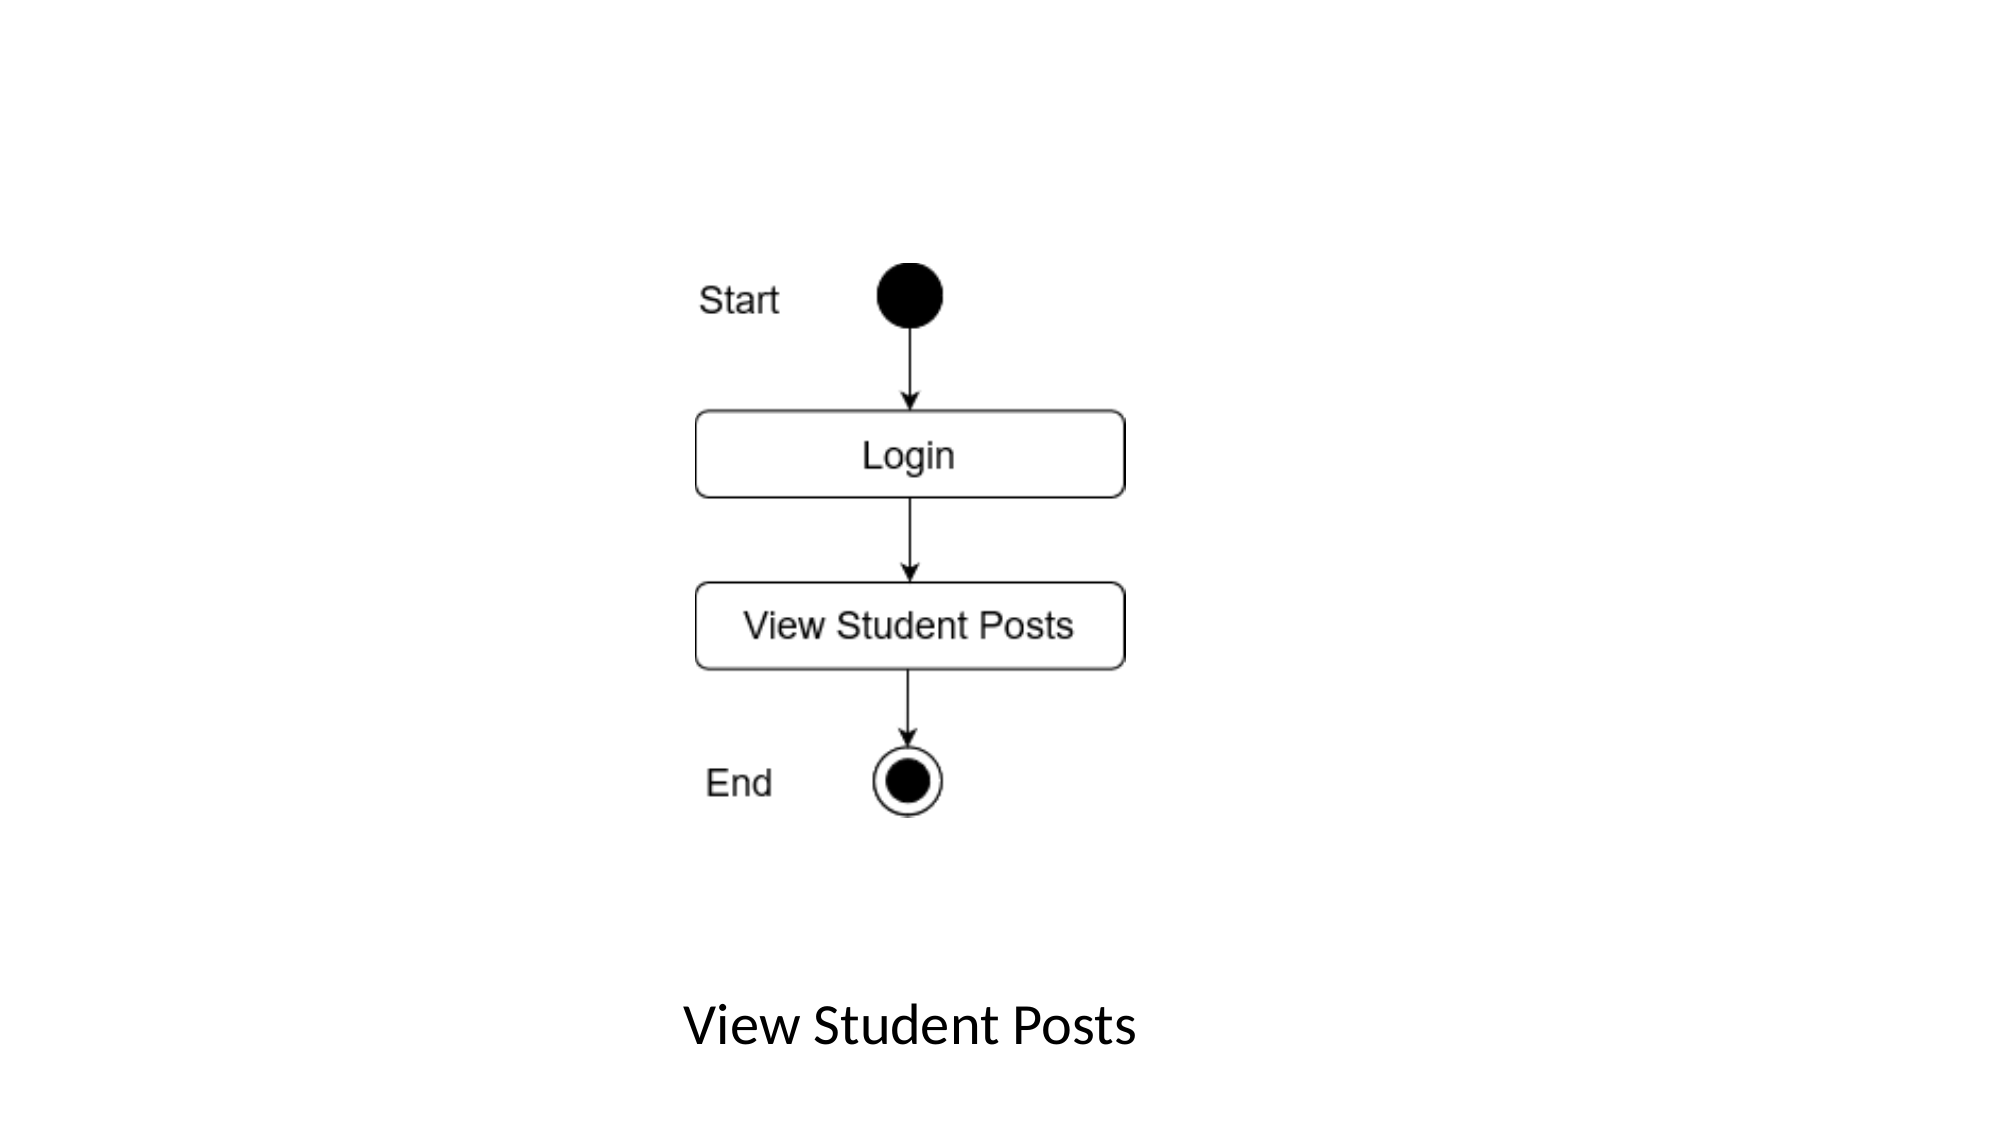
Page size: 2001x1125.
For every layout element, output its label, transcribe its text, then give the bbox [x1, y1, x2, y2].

picture [695, 263, 1126, 818]
text_box View Student Posts [669, 978, 1153, 1064]
